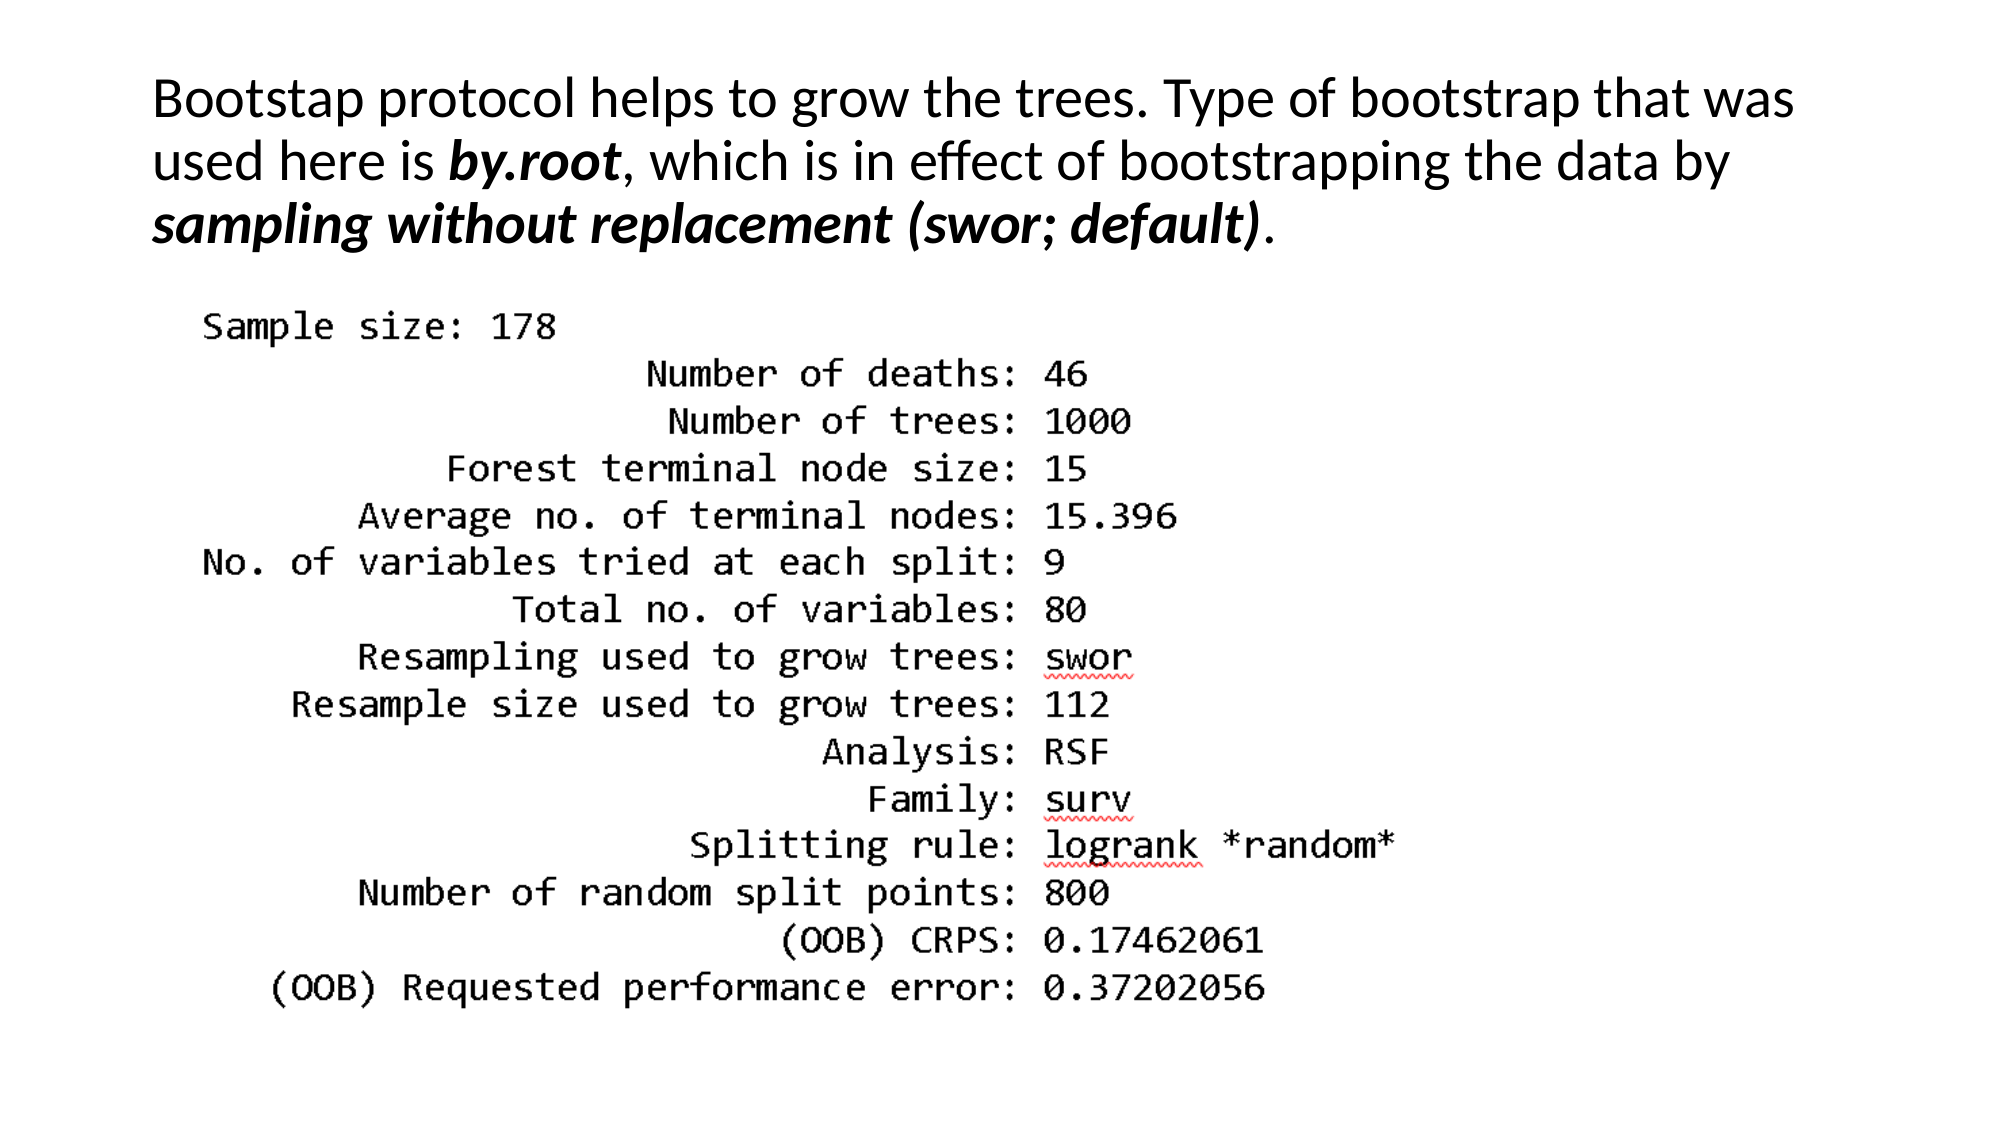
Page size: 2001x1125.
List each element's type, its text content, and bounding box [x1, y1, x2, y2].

picture [165, 277, 1443, 1049]
list Bootstap protocol helps to grow the trees. Type of bootstrap that was used here is by.root, which is in effect of bootstrapping the data by sampling without replacement (swor; default). [137, 59, 1863, 1014]
